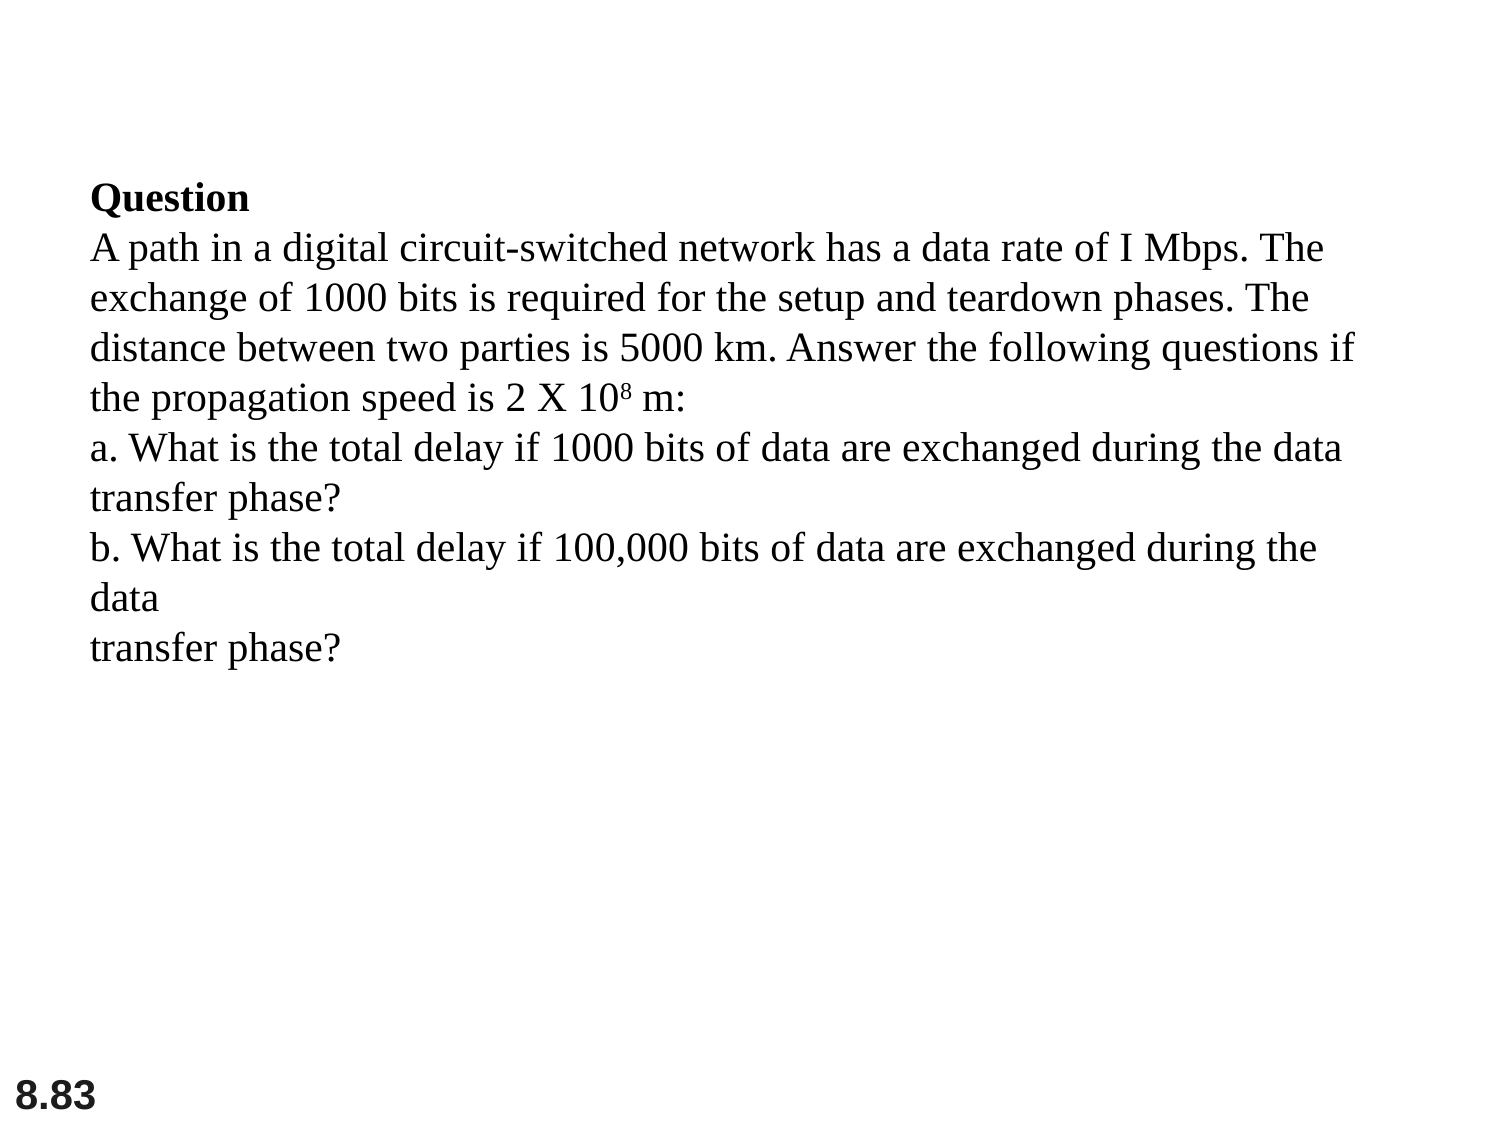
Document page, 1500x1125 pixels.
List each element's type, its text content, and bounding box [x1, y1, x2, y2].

text_box Question A path in a digital circuit-switched network has a data rate of I Mbps. The exchange of 1000 bits is required for the setup and teardown phases. The distance between two parties is 5000 km. Answer the following questions if the propagation speed is 2 X 108 m: a. What is the total delay if 1000 bits of data are exchanged during the data transfer phase? b. What is the total delay if 100,000 bits of data are exchanged during the data transfer phase? [74, 162, 1413, 678]
slide_number 8.83 [0, 1050, 313, 1125]
